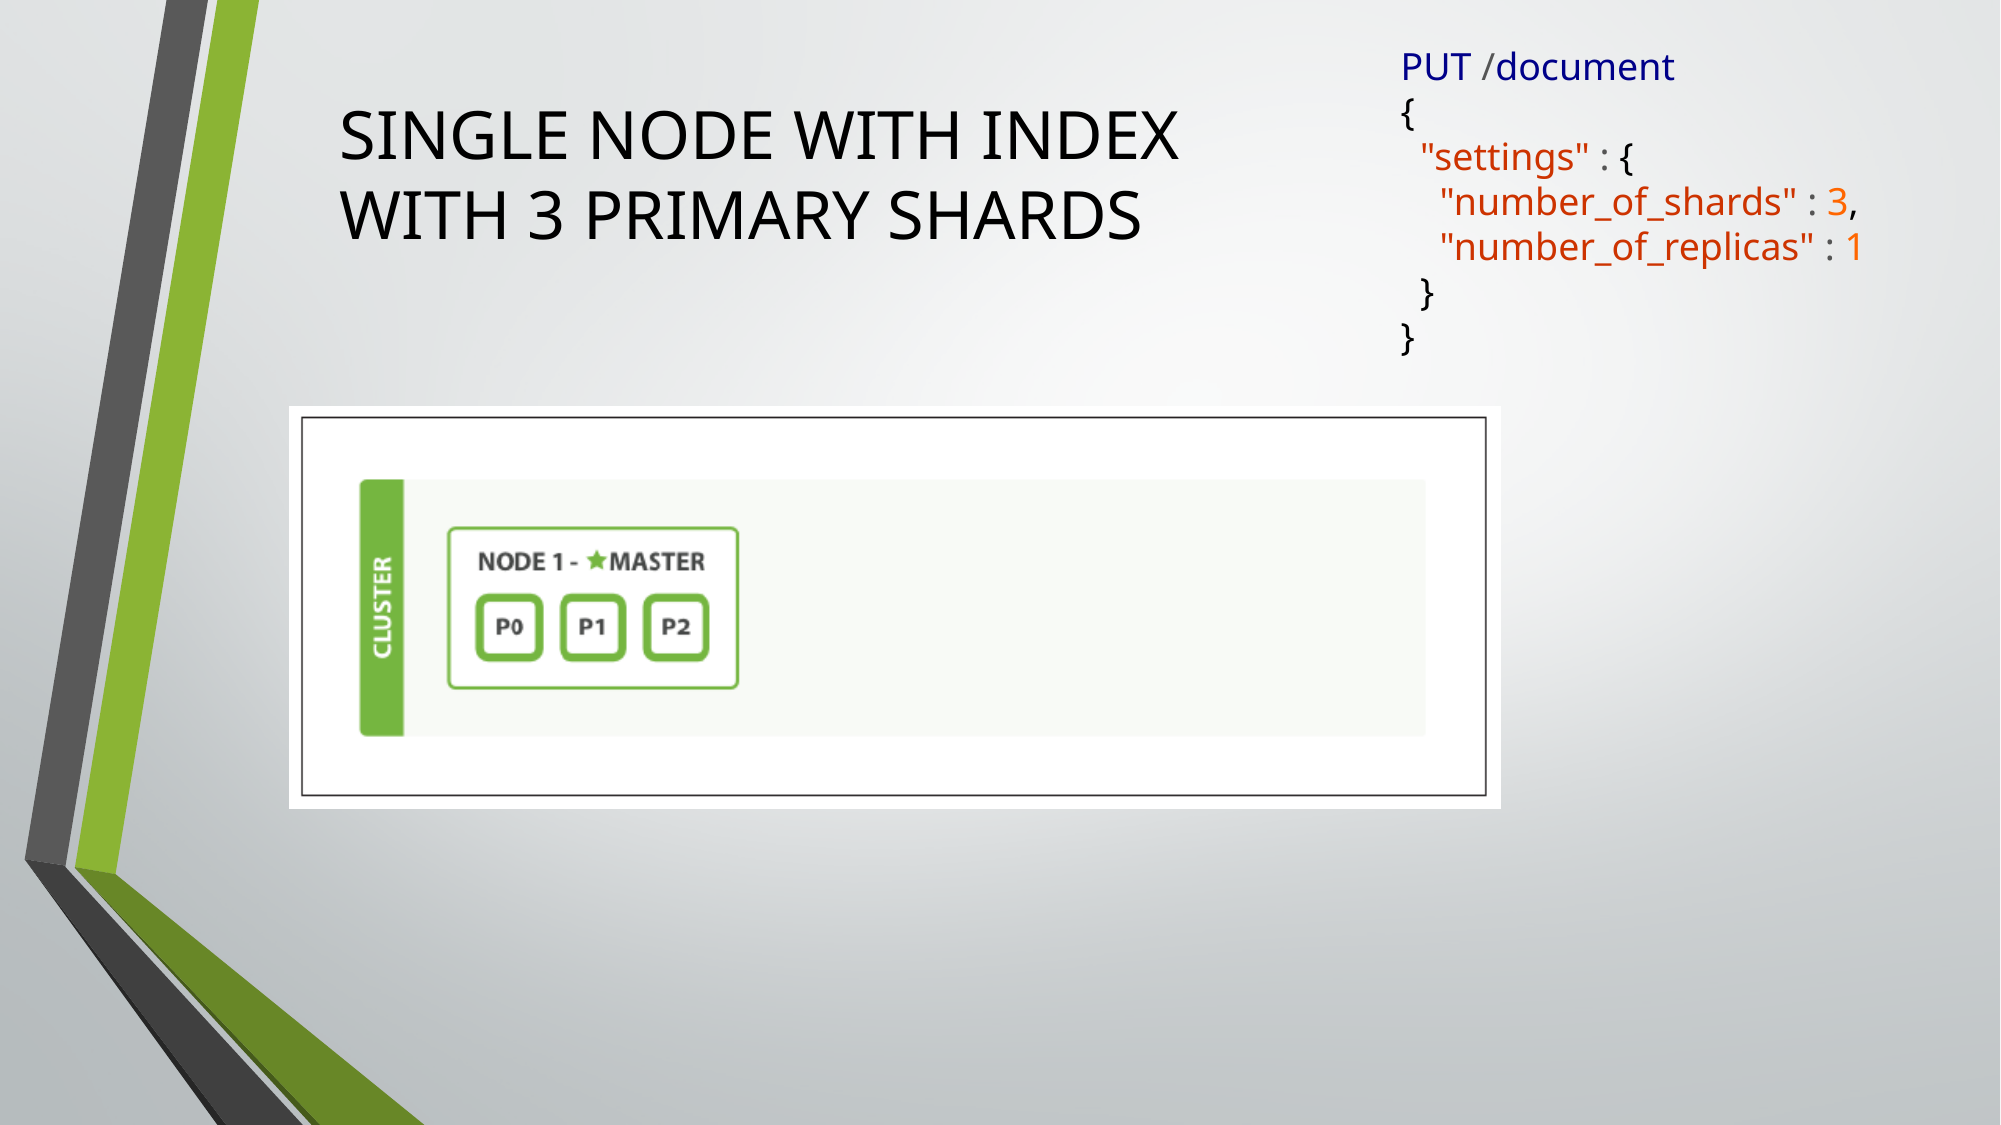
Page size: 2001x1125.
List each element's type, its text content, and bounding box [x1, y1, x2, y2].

text_box PUT /document { "settings" : { "number_of_shards" : 3, "number_of_replicas" : 1 } } [1385, 35, 2000, 366]
text_box SINGLE NODE WITH INDEX WITH 3 PRIMARY SHARDS [324, 85, 1325, 261]
picture [289, 406, 1501, 809]
